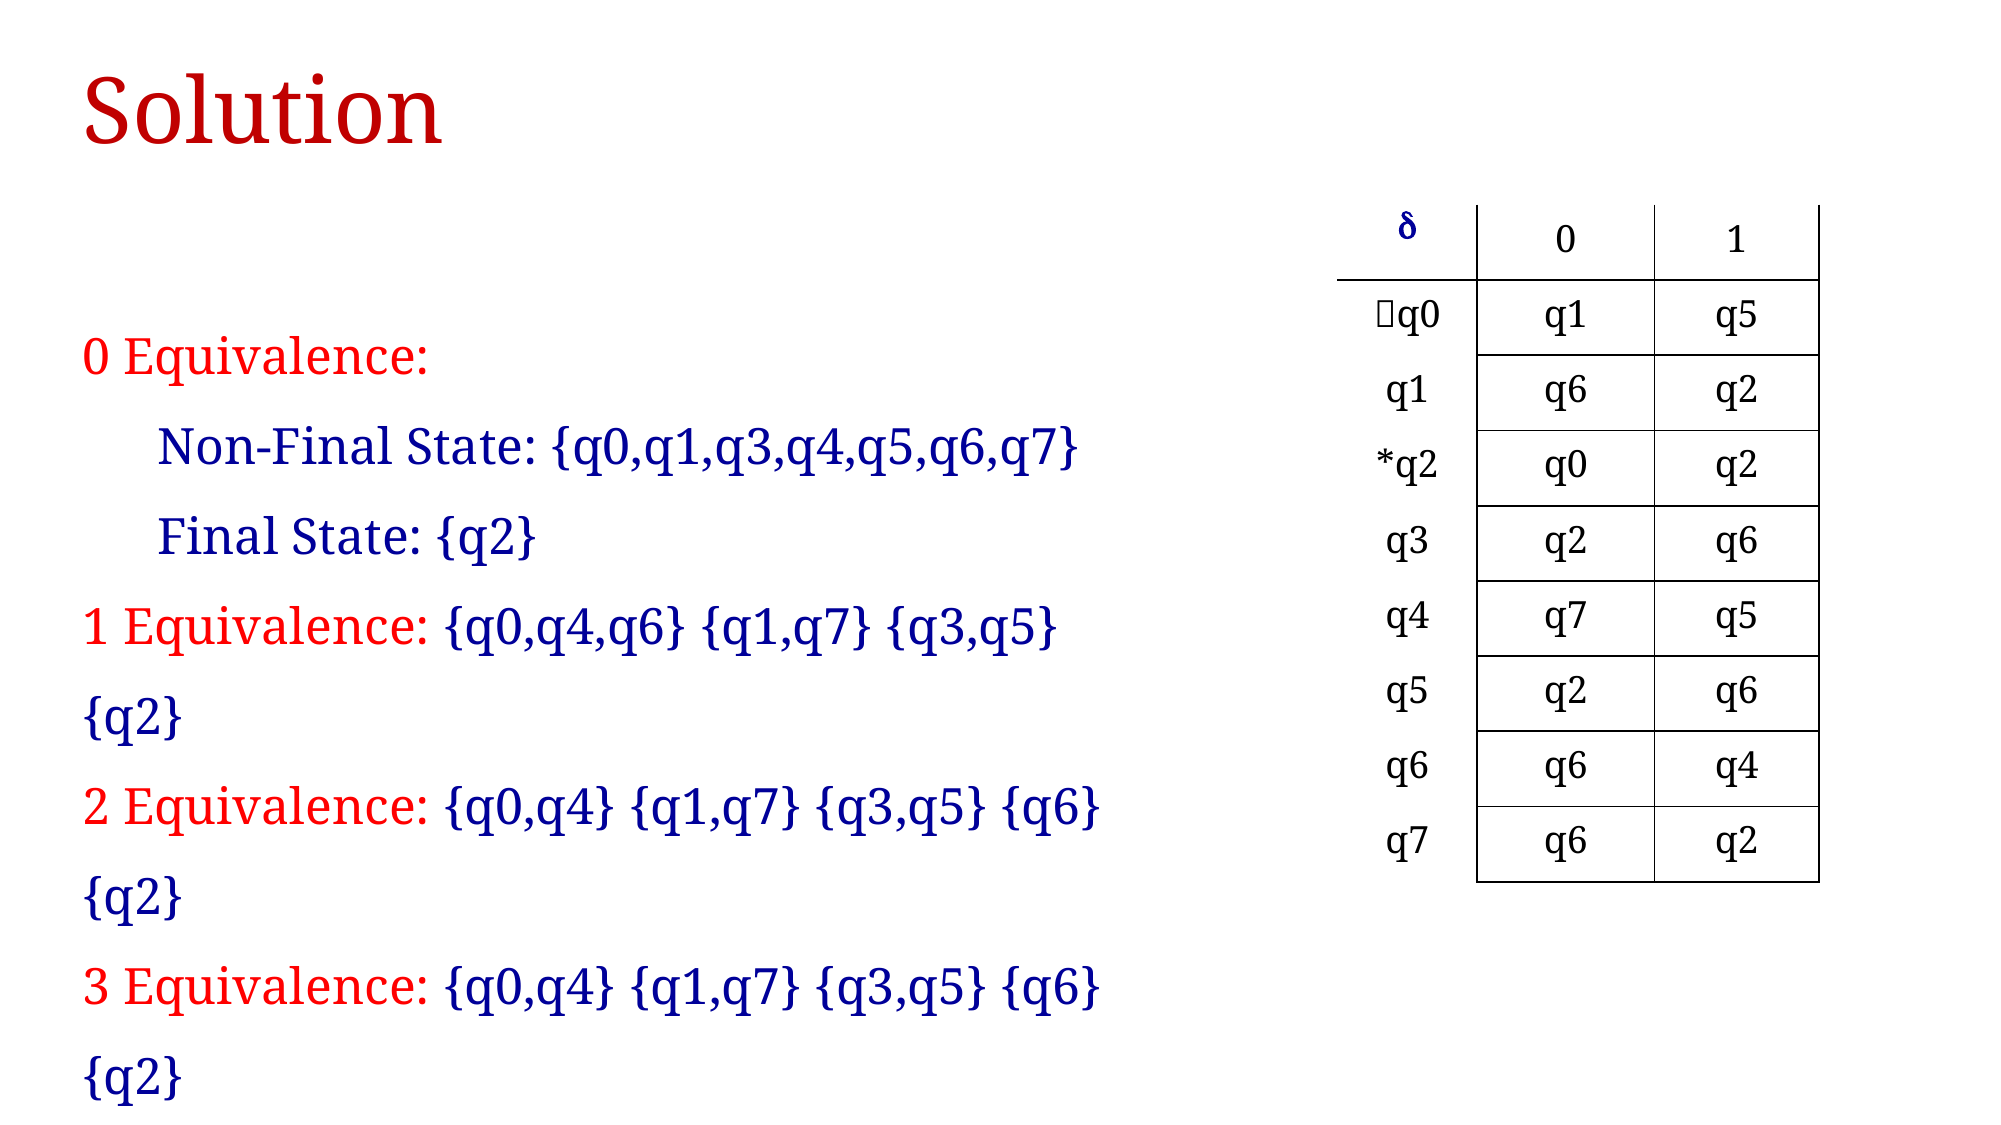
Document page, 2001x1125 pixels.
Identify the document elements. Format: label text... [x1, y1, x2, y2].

table_cell q6 [1655, 657, 1818, 730]
table_header 0 [1478, 205, 1654, 279]
table_cell q5 [1655, 281, 1818, 354]
table_cell q0 [1337, 281, 1476, 355]
table_cell q5 [1337, 656, 1476, 731]
table_cell q2 [1478, 507, 1654, 580]
table_cell q1 [1478, 281, 1654, 354]
title Solution [67, 30, 1793, 198]
table_header 1 [1655, 205, 1818, 279]
table_cell q4 [1655, 732, 1818, 806]
table_cell q6 [1337, 731, 1476, 807]
table_cell q2 [1655, 431, 1818, 505]
table_cell q2 [1655, 356, 1818, 430]
table_cell q0 [1478, 431, 1654, 505]
table_cell q3 [1337, 506, 1476, 581]
text_box 0 Equivalence: Non-Final State: {q0,q1,q3,q4,q5,q6,q7} Final State: {q2} 1 Equivalence: {q0,q4,q6} {q1,q7} {q3,q5} {q2} 2 Equivalence: {q0,q4} {q1,q7} {q3,q5} {q6} {q2} 3 Equivalence: {q0,q4} {q1,q7} {q3,q5} {q6} {q2} [67, 286, 1159, 1112]
table_cell q6 [1478, 356, 1654, 430]
table_cell q2 [1478, 657, 1654, 730]
table_header  [1337, 205, 1476, 279]
table_cell q4 [1337, 581, 1476, 656]
table_cell q6 [1655, 507, 1818, 580]
table_cell q5 [1655, 582, 1818, 655]
table_cell q2 [1655, 807, 1818, 881]
table_cell *q2 [1337, 430, 1476, 506]
table_cell q6 [1478, 732, 1654, 806]
table_cell q1 [1337, 355, 1476, 430]
table_cell q7 [1337, 807, 1476, 882]
table_cell q7 [1478, 582, 1654, 655]
table_cell q6 [1478, 807, 1654, 881]
